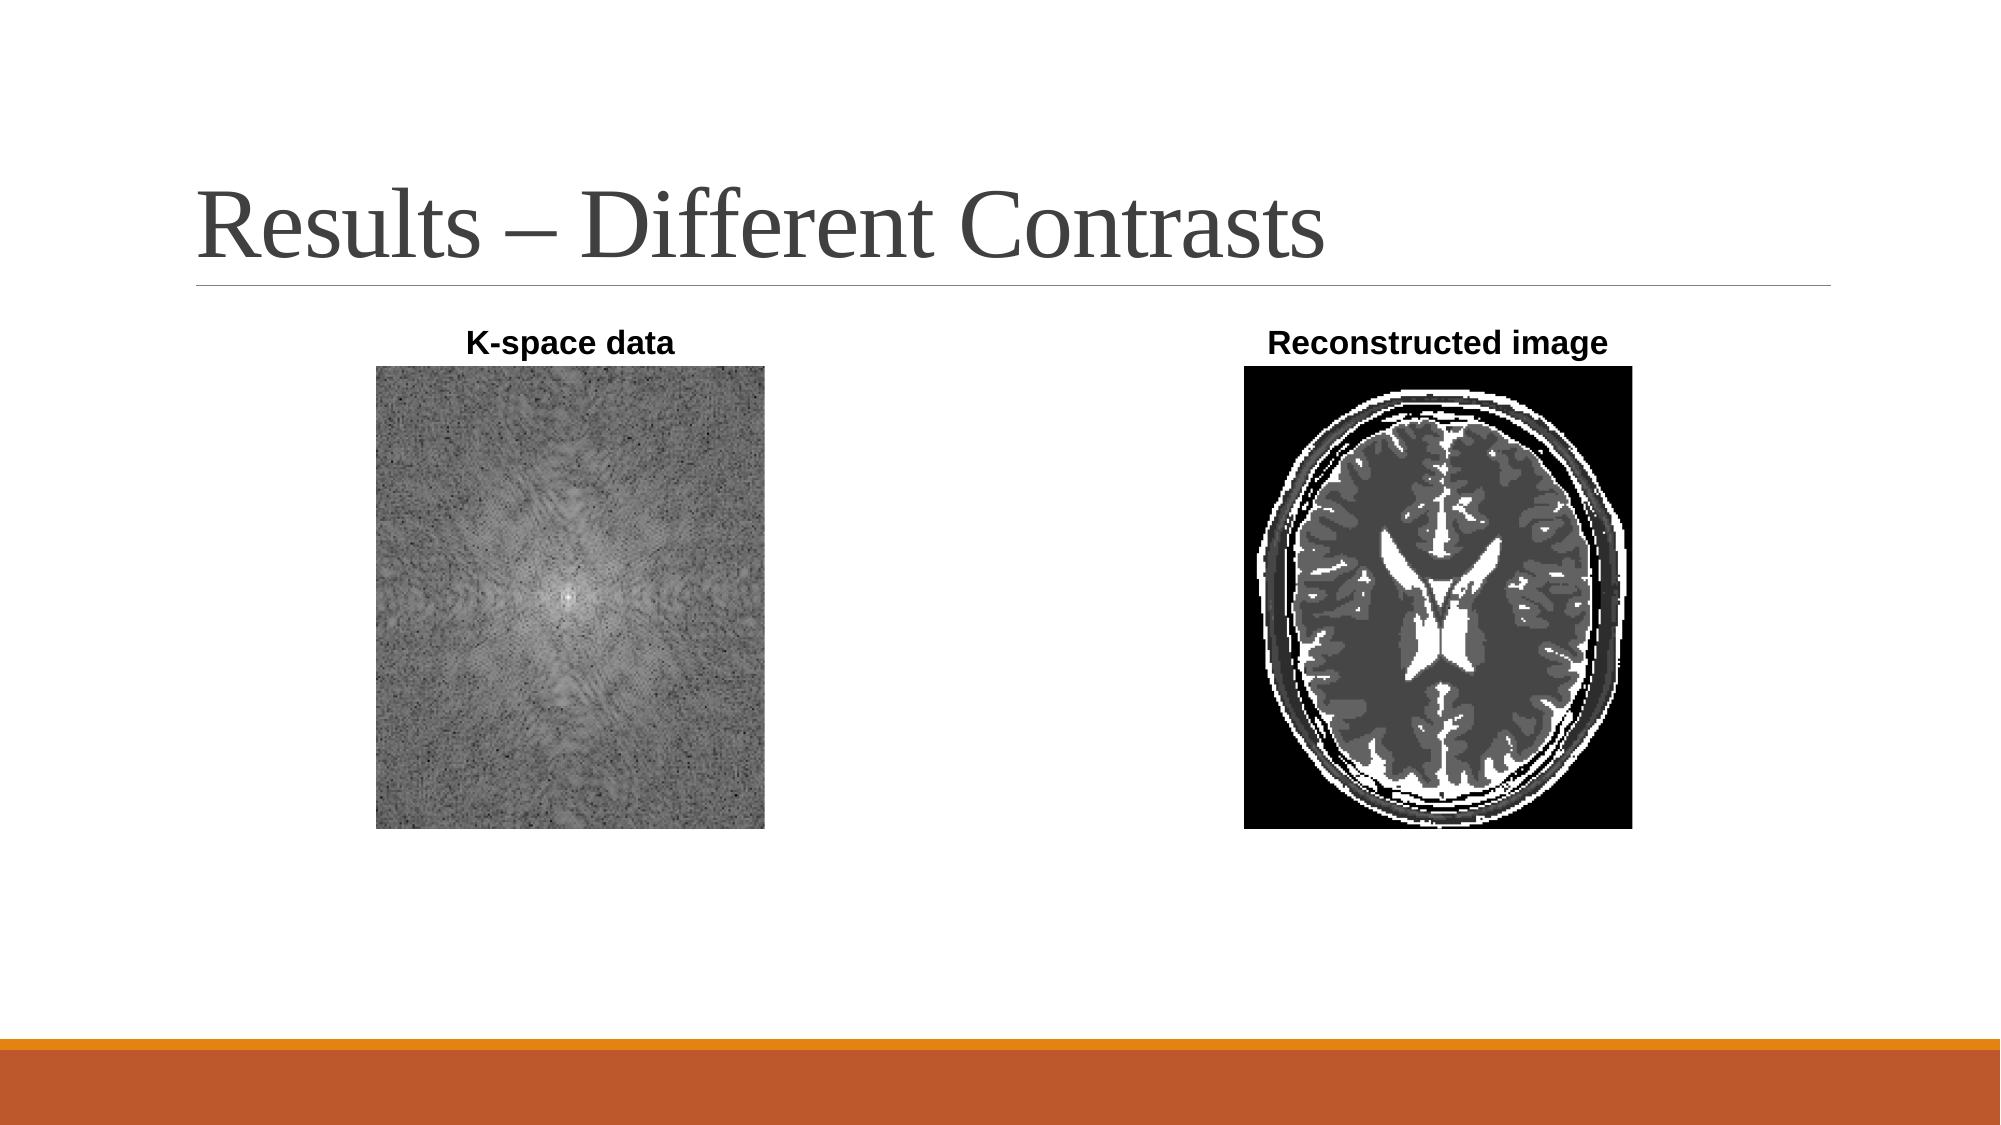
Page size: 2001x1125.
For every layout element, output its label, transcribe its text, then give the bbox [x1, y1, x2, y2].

picture [1047, 296, 1831, 829]
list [179, 296, 963, 829]
title Results – Different Contrasts [180, 47, 1830, 285]
